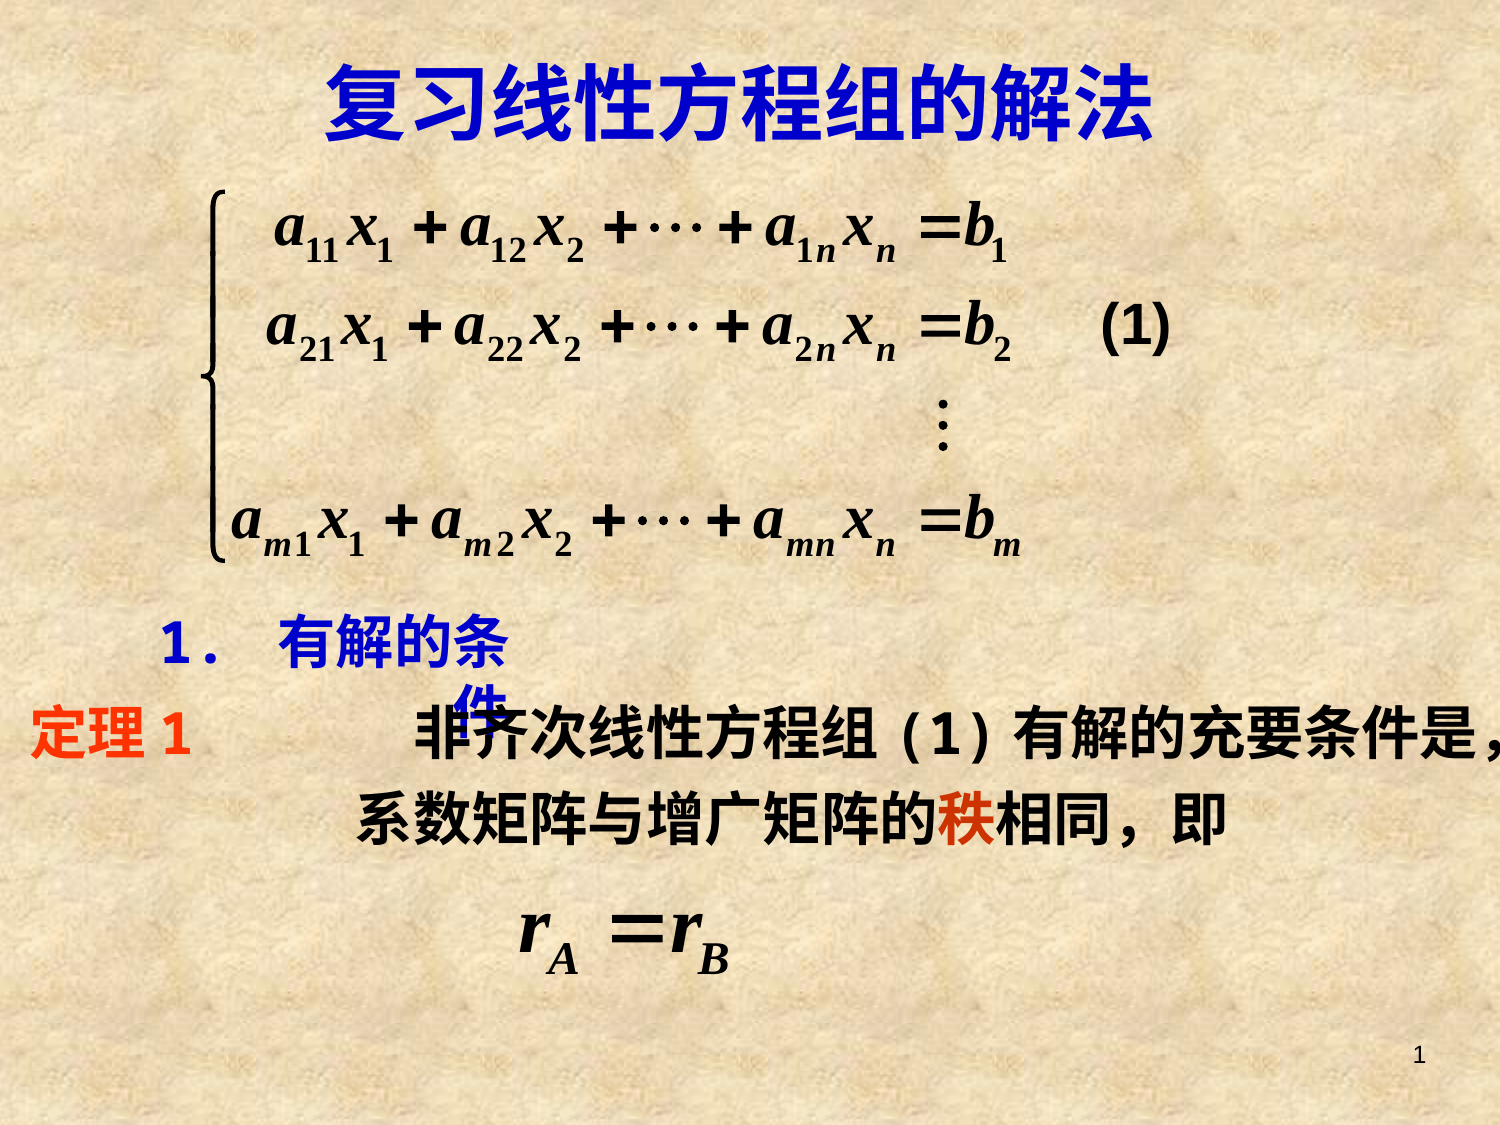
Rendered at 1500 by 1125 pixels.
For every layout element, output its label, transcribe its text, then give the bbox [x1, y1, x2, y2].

text_box (1) [1056, 278, 1187, 364]
text_box 1. 有解的条件 [88, 597, 526, 688]
text_box 定理1 非齐次线性方程组(1)有解的充要条件是， [14, 688, 1500, 774]
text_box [507, 877, 745, 988]
text_box 系数矩阵与增广矩阵的秩相同，即 [339, 774, 1257, 860]
title 复习线性方程组的解法 [111, 6, 1388, 195]
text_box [189, 179, 1040, 575]
picture [0, 0, 1500, 1125]
